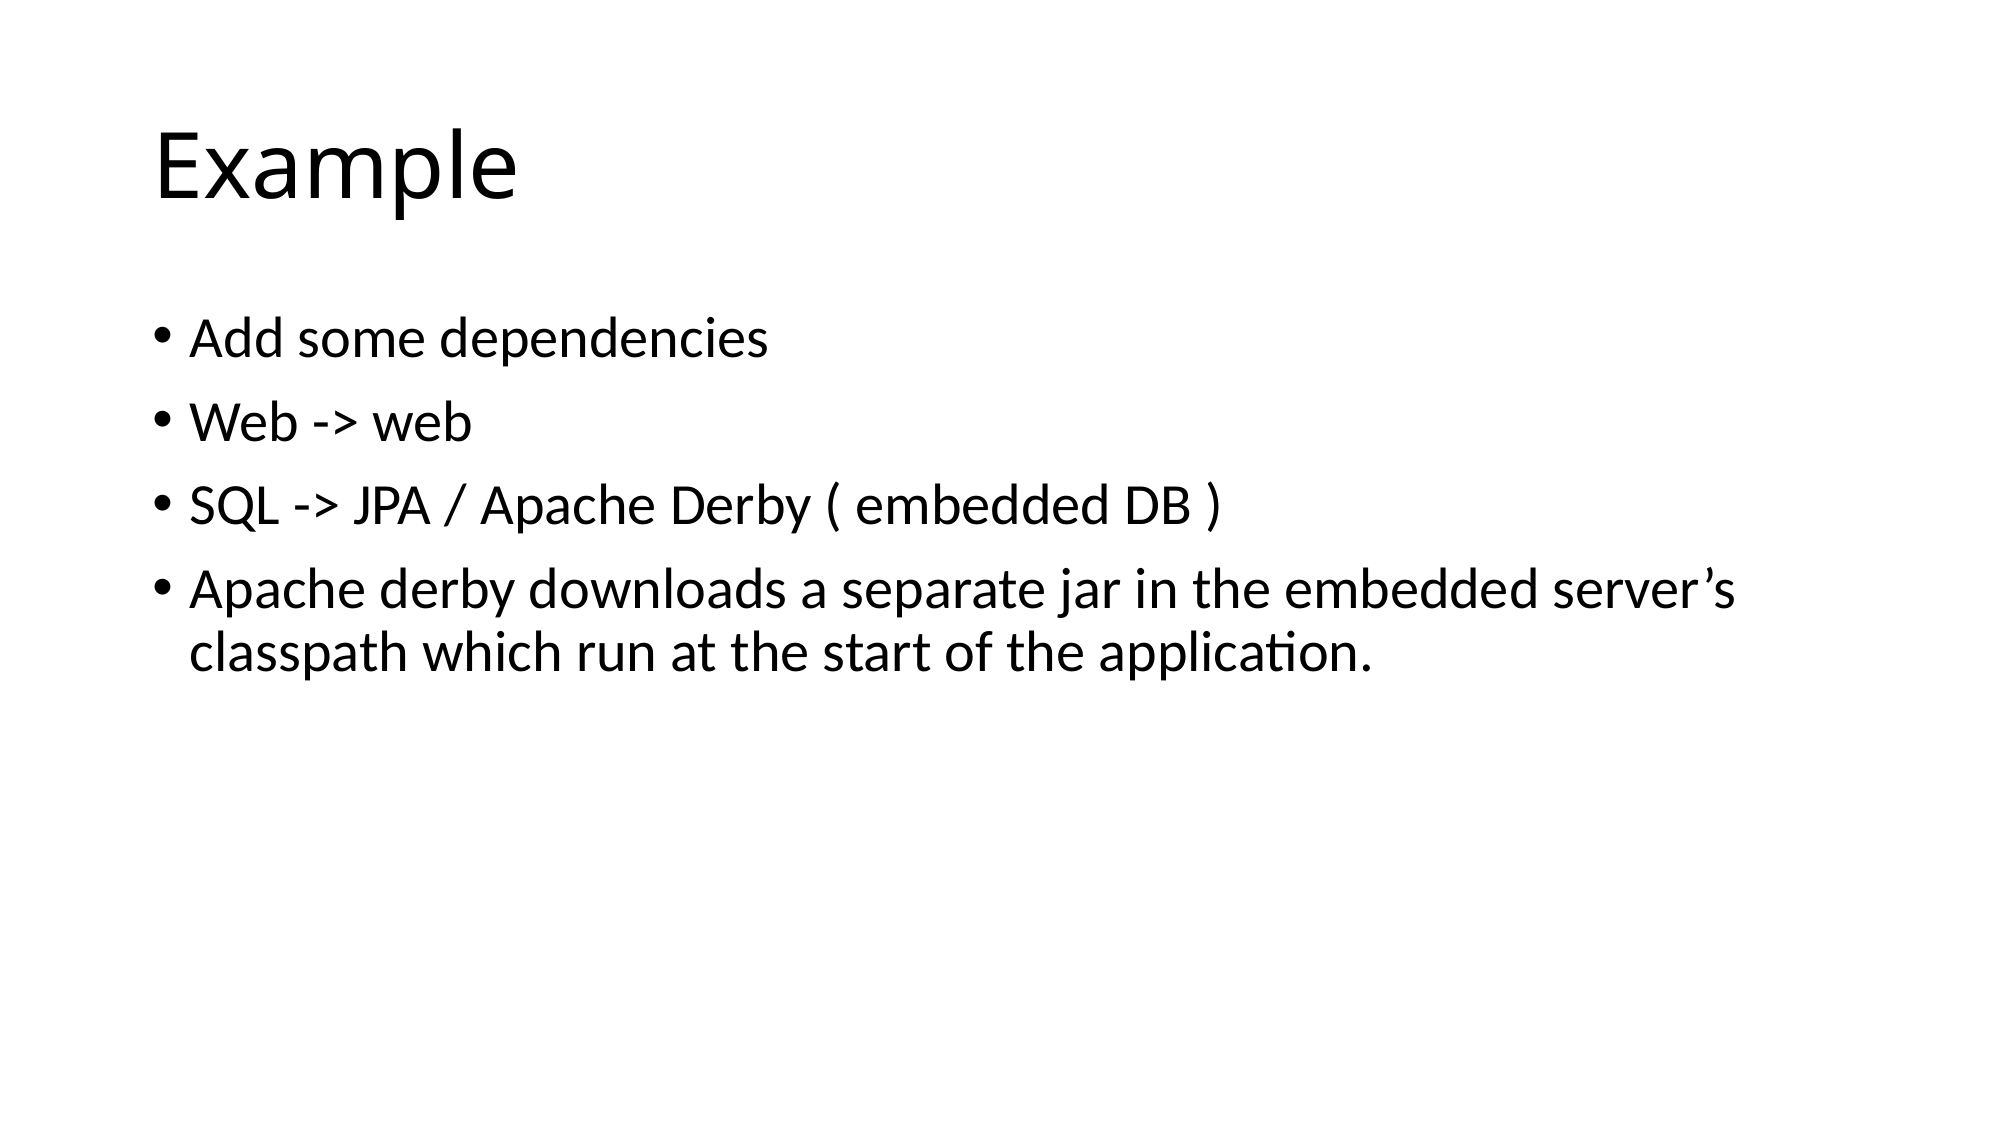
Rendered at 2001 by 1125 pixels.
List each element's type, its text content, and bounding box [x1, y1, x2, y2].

list Add some dependencies Web -> web SQL -> JPA / Apache Derby ( embedded DB ) Apache derby downloads a separate jar in the embedded server’s classpath which run at the start of the application. [137, 299, 1863, 1014]
title Example [137, 59, 1863, 278]
